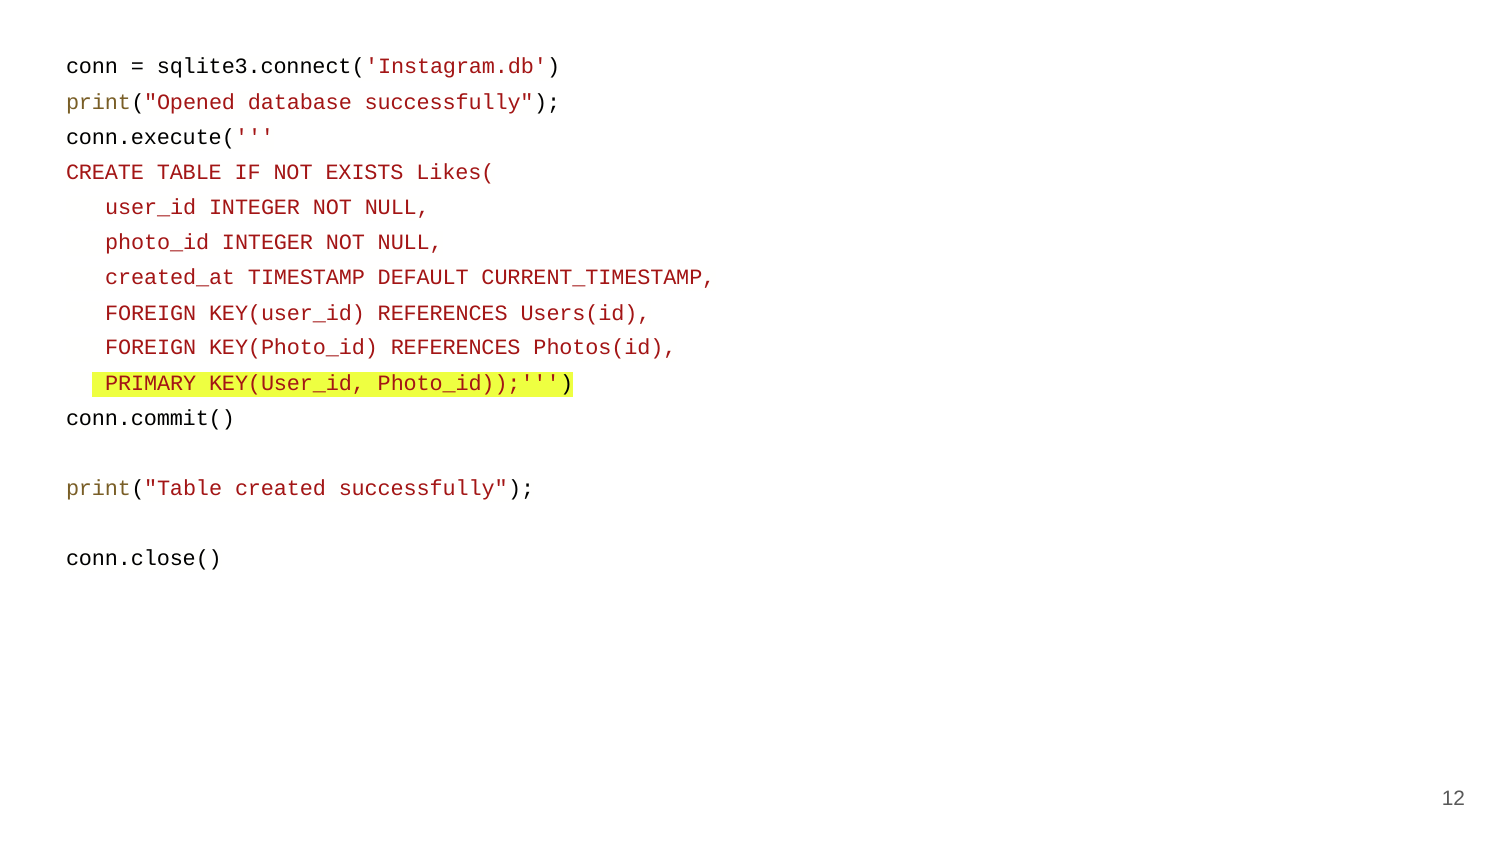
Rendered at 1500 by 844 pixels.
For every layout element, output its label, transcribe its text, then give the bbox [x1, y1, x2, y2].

slide_number 12 [1389, 764, 1480, 830]
list conn = sqlite3.connect('Instagram.db') print("Opened database successfully"); conn.execute(''' CREATE TABLE IF NOT EXISTS Likes( user_id INTEGER NOT NULL, photo_id INTEGER NOT NULL, created_at TIMESTAMP DEFAULT CURRENT_TIMESTAMP, FOREIGN KEY(user_id) REFERENCES Users(id), FOREIGN KEY(Photo_id) REFERENCES Photos(id), PRIMARY KEY(User_id, Photo_id));''') conn.commit() print("Table created successfully"); conn.close() [51, 28, 1449, 750]
